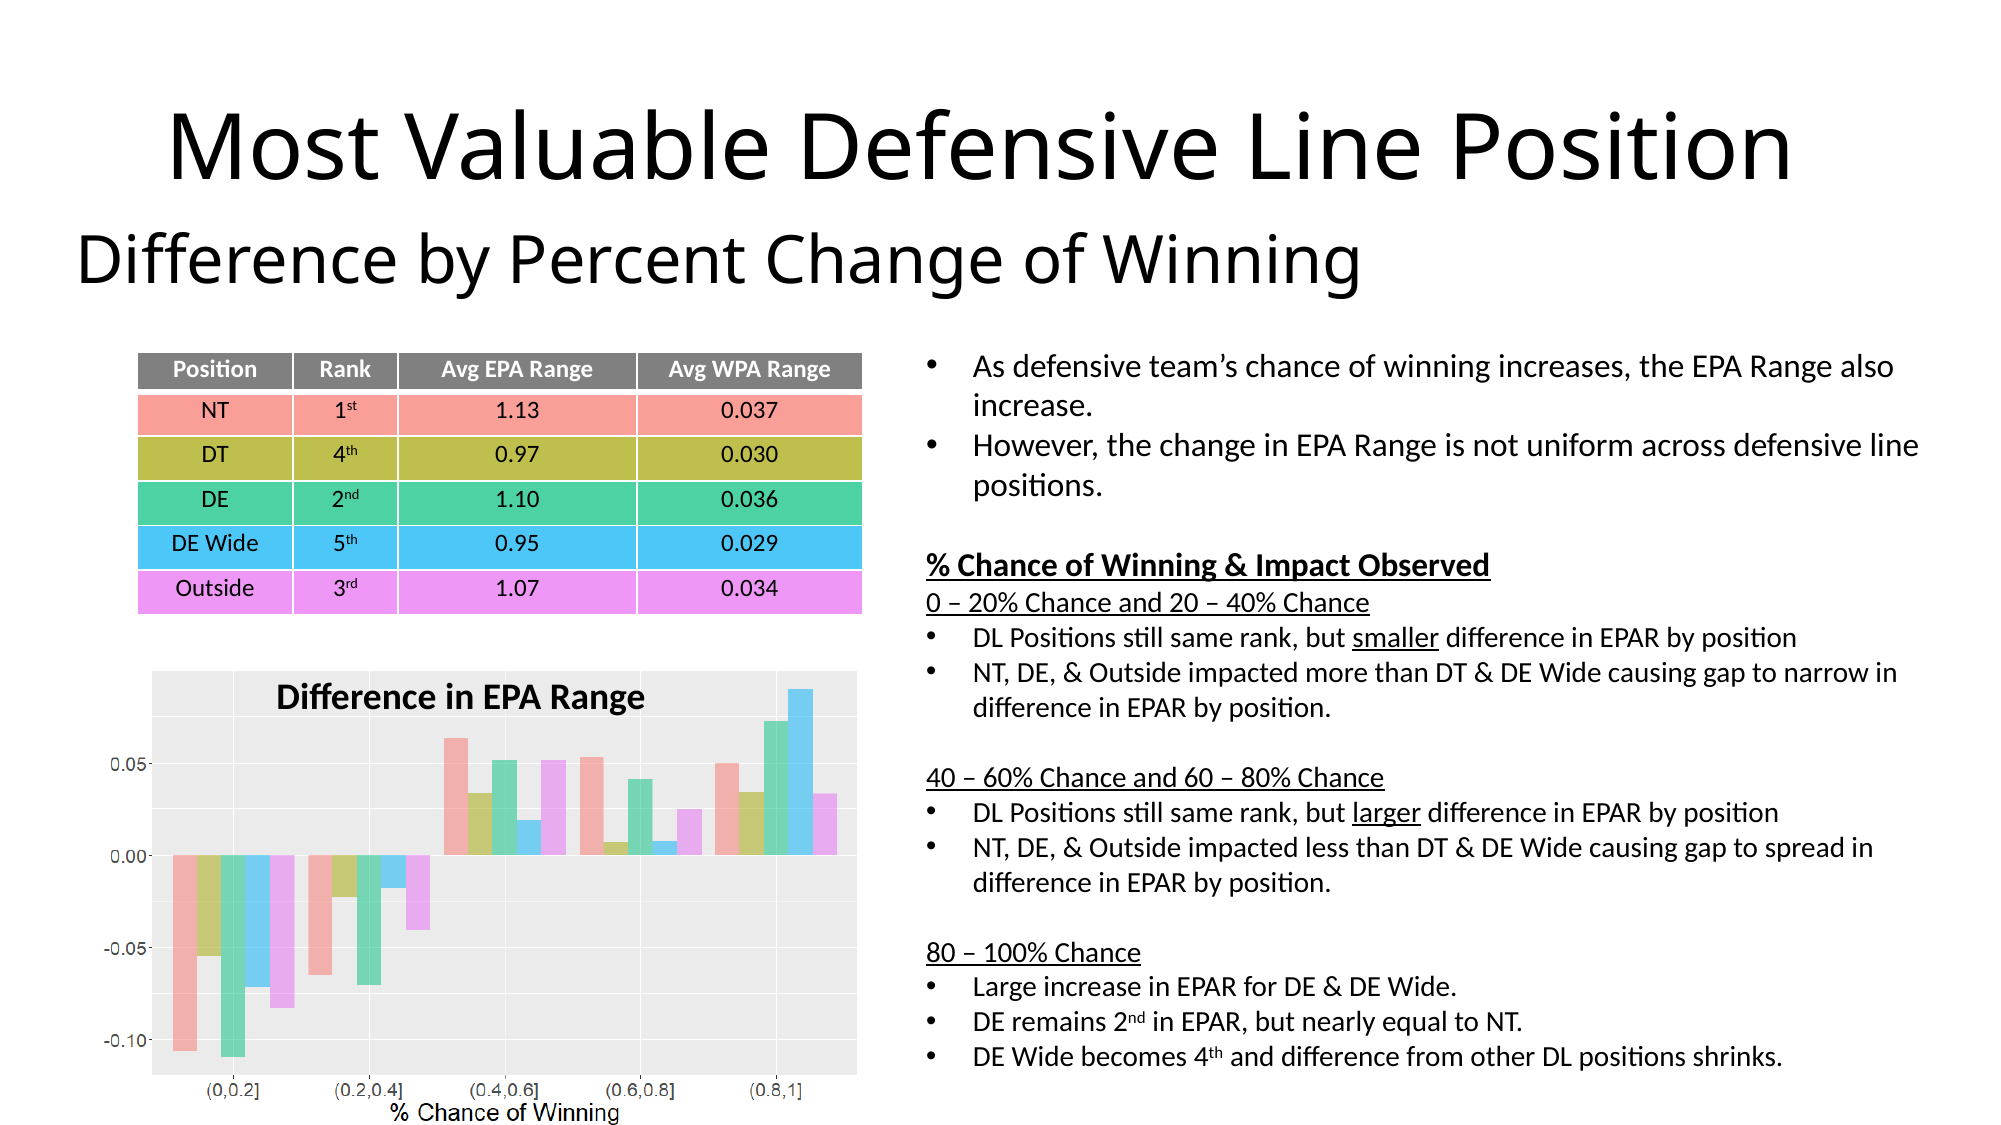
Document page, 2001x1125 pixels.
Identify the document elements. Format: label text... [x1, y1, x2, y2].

text_box Difference by Percent Change of Winning [60, 209, 1380, 305]
table_cell 1.07 [399, 571, 636, 614]
table_cell DE [138, 482, 292, 525]
table_cell 0.95 [399, 526, 636, 569]
table_cell 0.034 [638, 571, 862, 614]
table_cell 0.030 [638, 437, 862, 480]
title Most Valuable Defensive Line Position [150, 75, 1875, 225]
table_cell 1st [294, 395, 397, 435]
table_cell DE Wide [138, 526, 292, 569]
table_cell 3rd [294, 571, 397, 614]
table_cell 0.97 [399, 437, 636, 480]
table_cell DT [138, 437, 292, 480]
table_cell NT [138, 395, 292, 435]
table_cell Outside [138, 571, 292, 614]
table_header Avg EPA Range [399, 353, 636, 389]
table_header Position [138, 353, 292, 389]
table_cell 0.037 [638, 395, 862, 435]
table_cell 5th [294, 526, 397, 569]
table_cell 2nd [294, 482, 397, 525]
table_cell 4th [294, 437, 397, 480]
picture [96, 664, 864, 1125]
table_cell 1.13 [399, 395, 636, 435]
table_header Rank [294, 353, 397, 389]
table_cell 0.029 [638, 526, 862, 569]
table_cell 0.036 [638, 482, 862, 525]
text_box As defensive team’s chance of winning increases, the EPA Range also increase. However, the change in EPA Range is not uniform across defensive line positions. % Chance of Winning & Impact Observed 0 – 20% Chance and 20 – 40% Chance DL Positions still same rank, but smaller difference in EPAR by position NT, DE, & Outside impacted more than DT & DE Wide causing gap to narrow in difference in EPAR by position. 40 – 60% Chance and 60 – 80% Chance DL Positions still same rank, but larger difference in EPAR by position NT, DE, & Outside impacted less than DT & DE Wide causing gap to spread in difference in EPAR by position. 80 – 100% Chance Large increase in EPAR for DE & DE Wide. DE remains 2nd in EPAR, but nearly equal to NT. DE Wide becomes 4th and difference from other DL positions shrinks. [911, 296, 1955, 1081]
table_header Avg WPA Range [638, 353, 862, 389]
table_cell 1.10 [399, 482, 636, 525]
